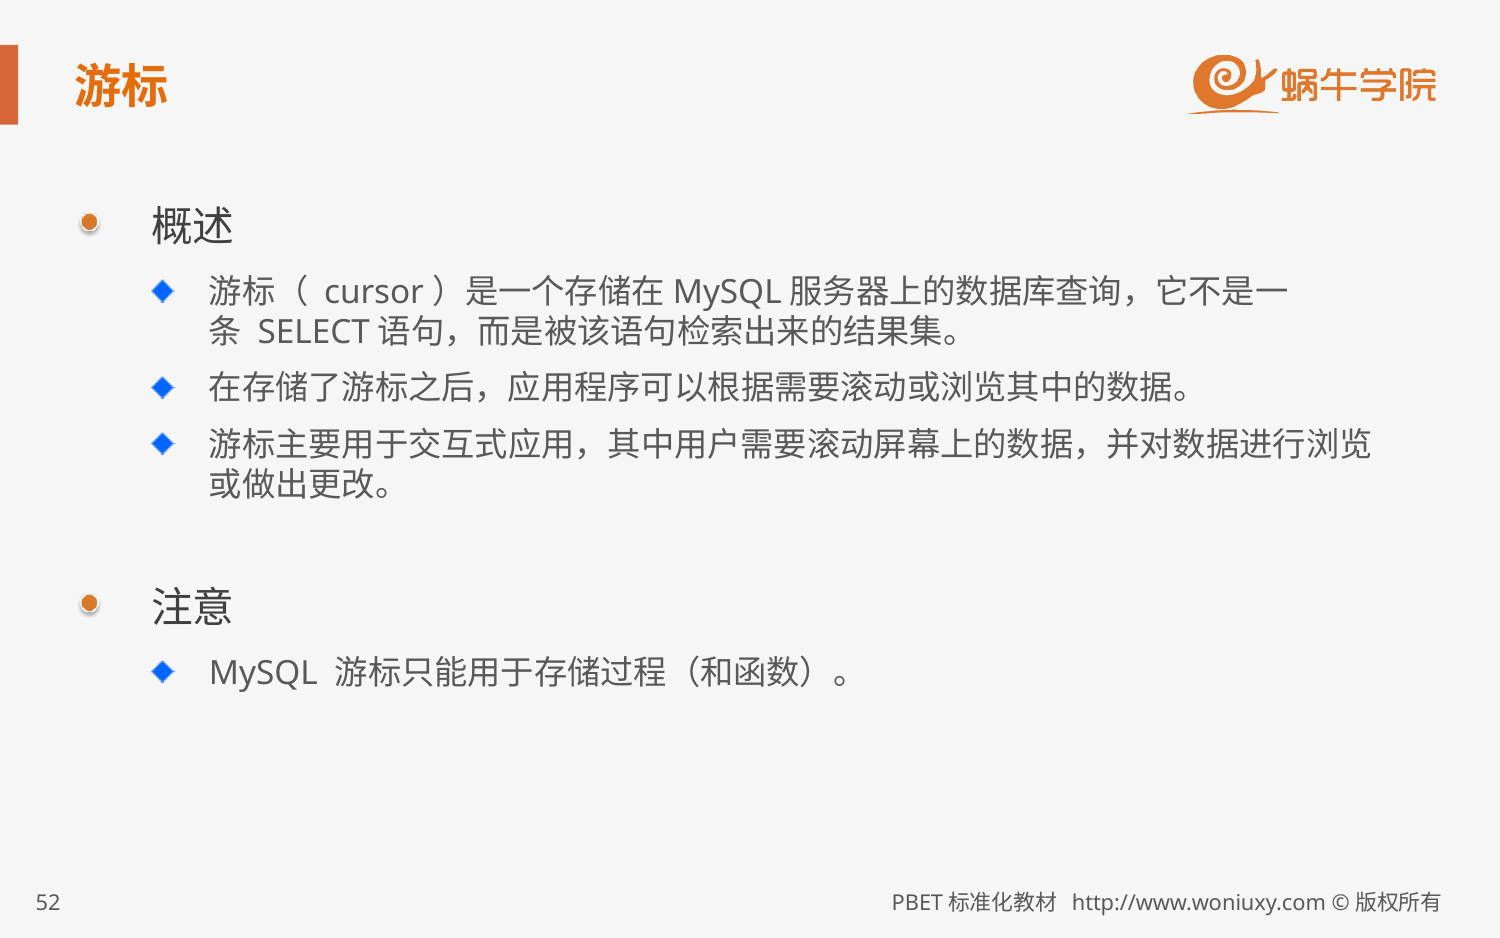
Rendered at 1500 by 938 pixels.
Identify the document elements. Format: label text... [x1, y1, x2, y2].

title 游标 [59, 49, 1113, 121]
picture [74, 209, 104, 240]
picture [74, 590, 104, 621]
picture [151, 375, 175, 399]
text_box 概述 游标（ cursor）是一个存储在MySQL服务器上的数据库查询，它不是一条 SELECT语句，而是被该语句检索出来的结果集。 在存储了游标之后，应用程序可以根据需要滚动或浏览其中的数据。 游标主要用于交互式应用，其中用户需要滚动屏幕上的数据，并对数据进行浏览或做出更改。 注意 MySQL 游标只能用于存储过程（和函数）。 [59, 192, 1389, 814]
picture [1187, 54, 1442, 115]
picture [151, 431, 175, 455]
picture [151, 278, 175, 303]
picture [151, 659, 175, 683]
